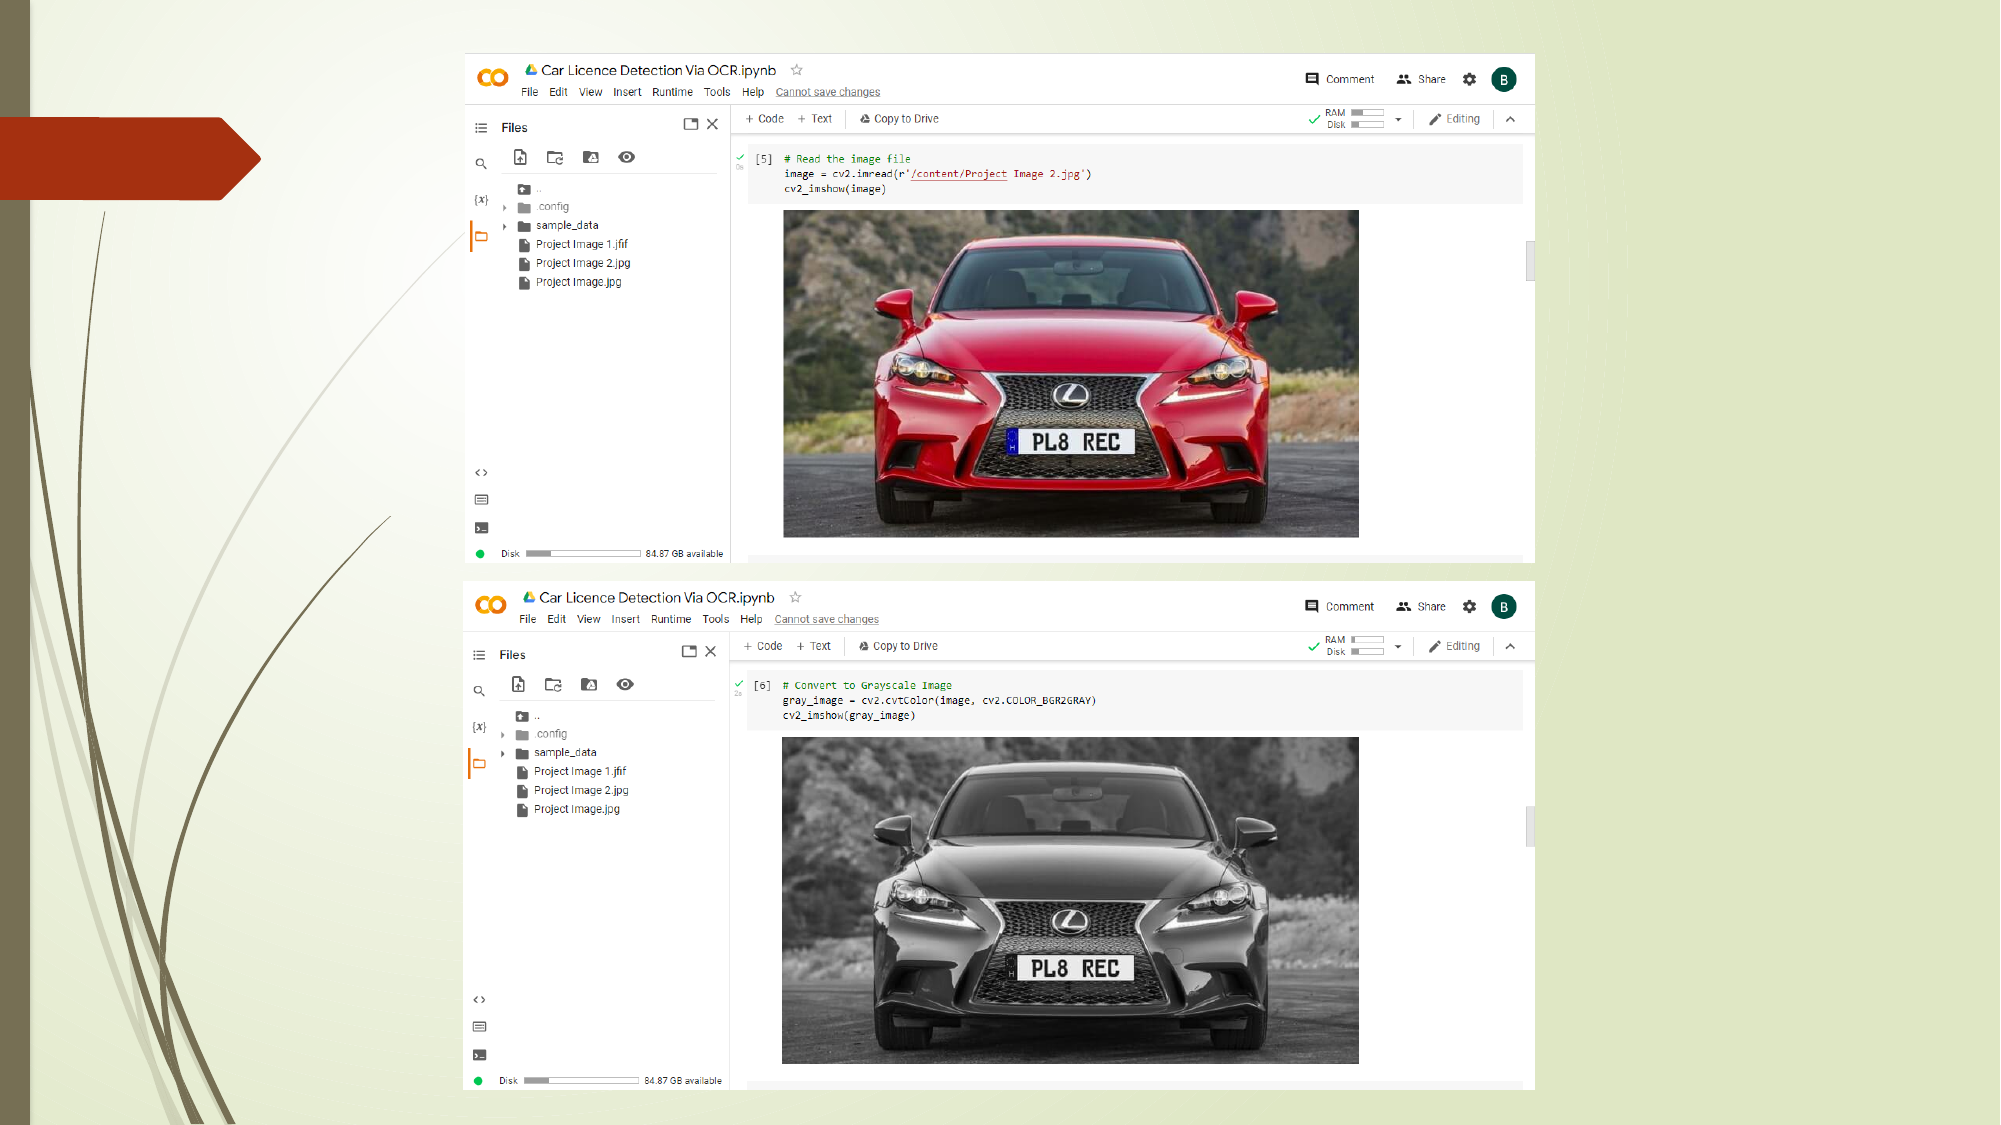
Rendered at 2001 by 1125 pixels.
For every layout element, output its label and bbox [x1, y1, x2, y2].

picture [463, 580, 1535, 1090]
picture [465, 53, 1535, 563]
